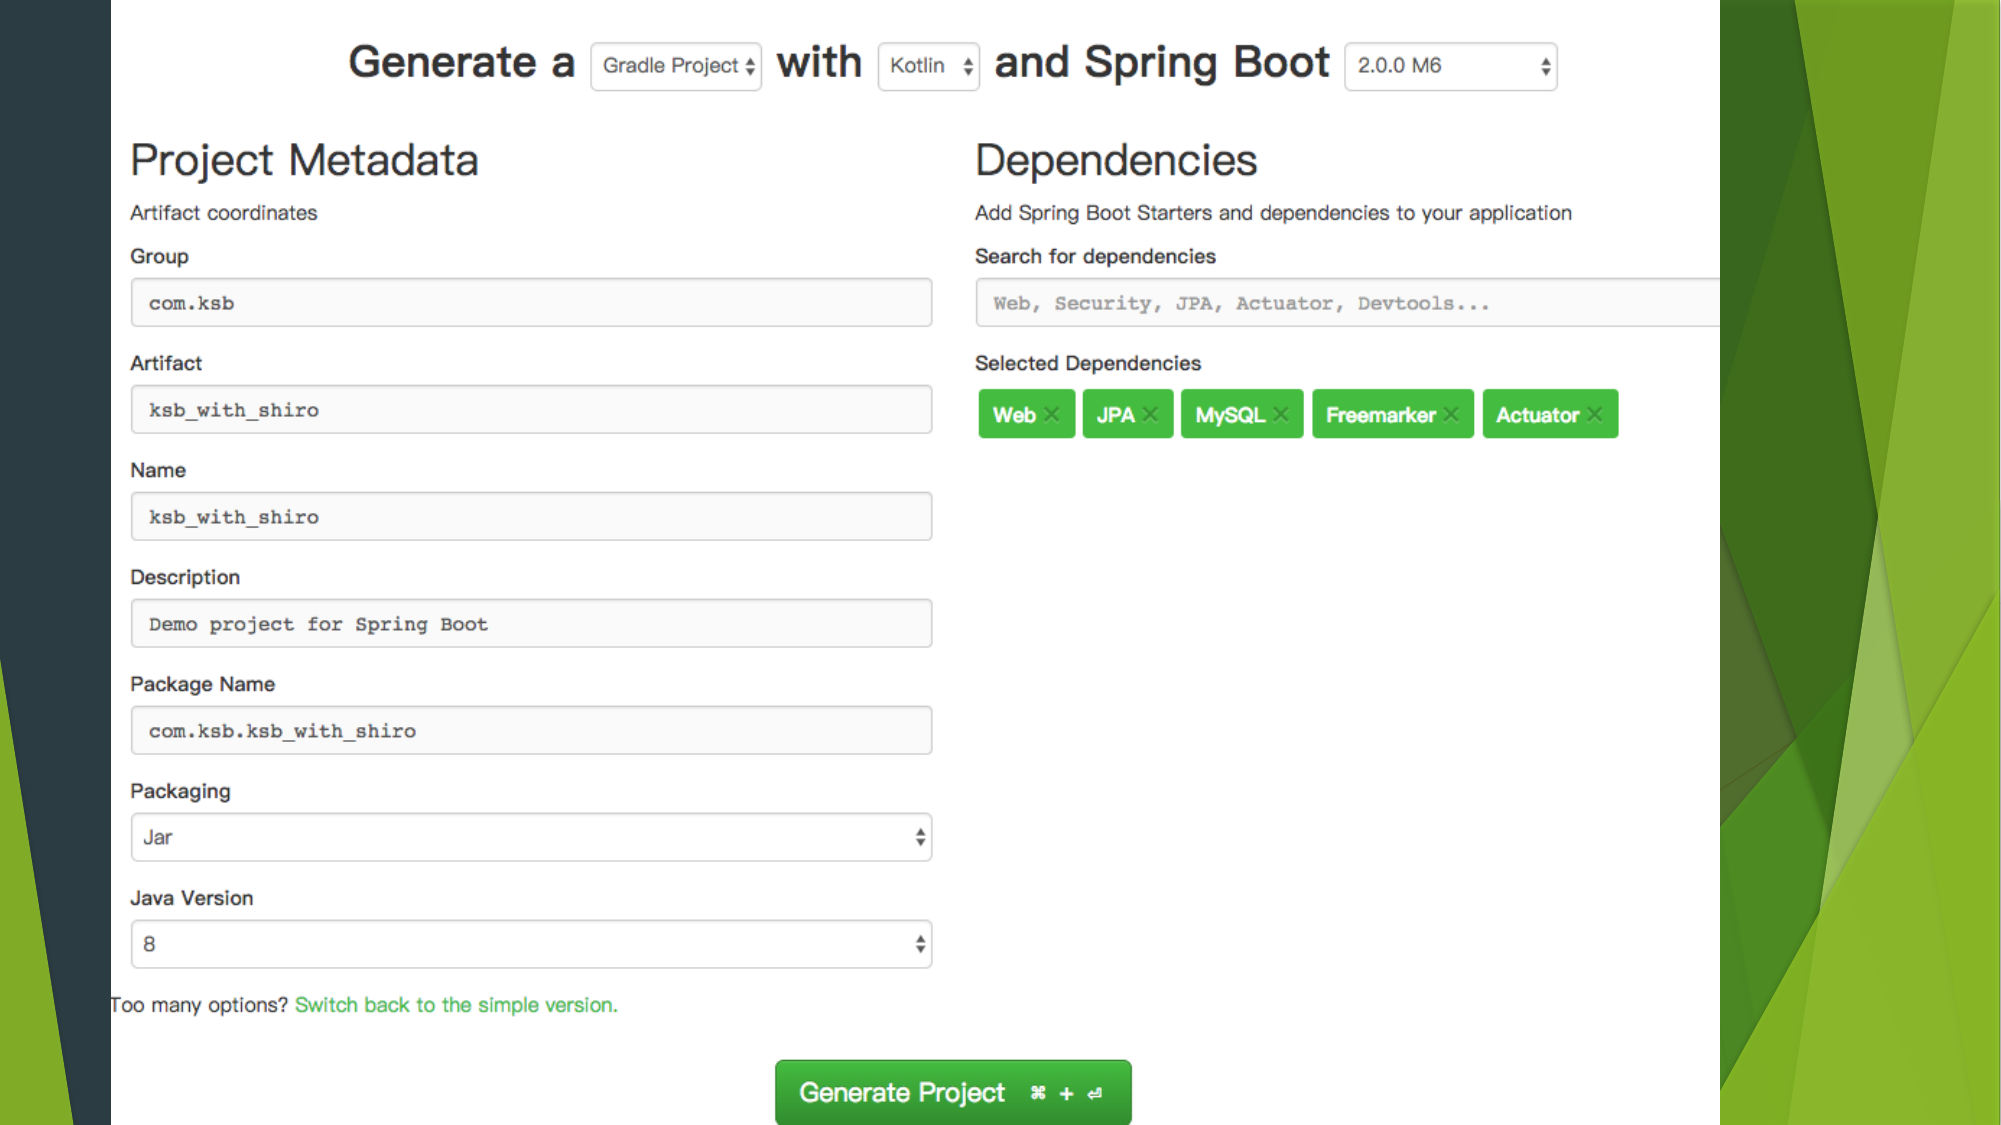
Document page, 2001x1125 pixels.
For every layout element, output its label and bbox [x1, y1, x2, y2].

picture [110, 0, 1721, 1125]
